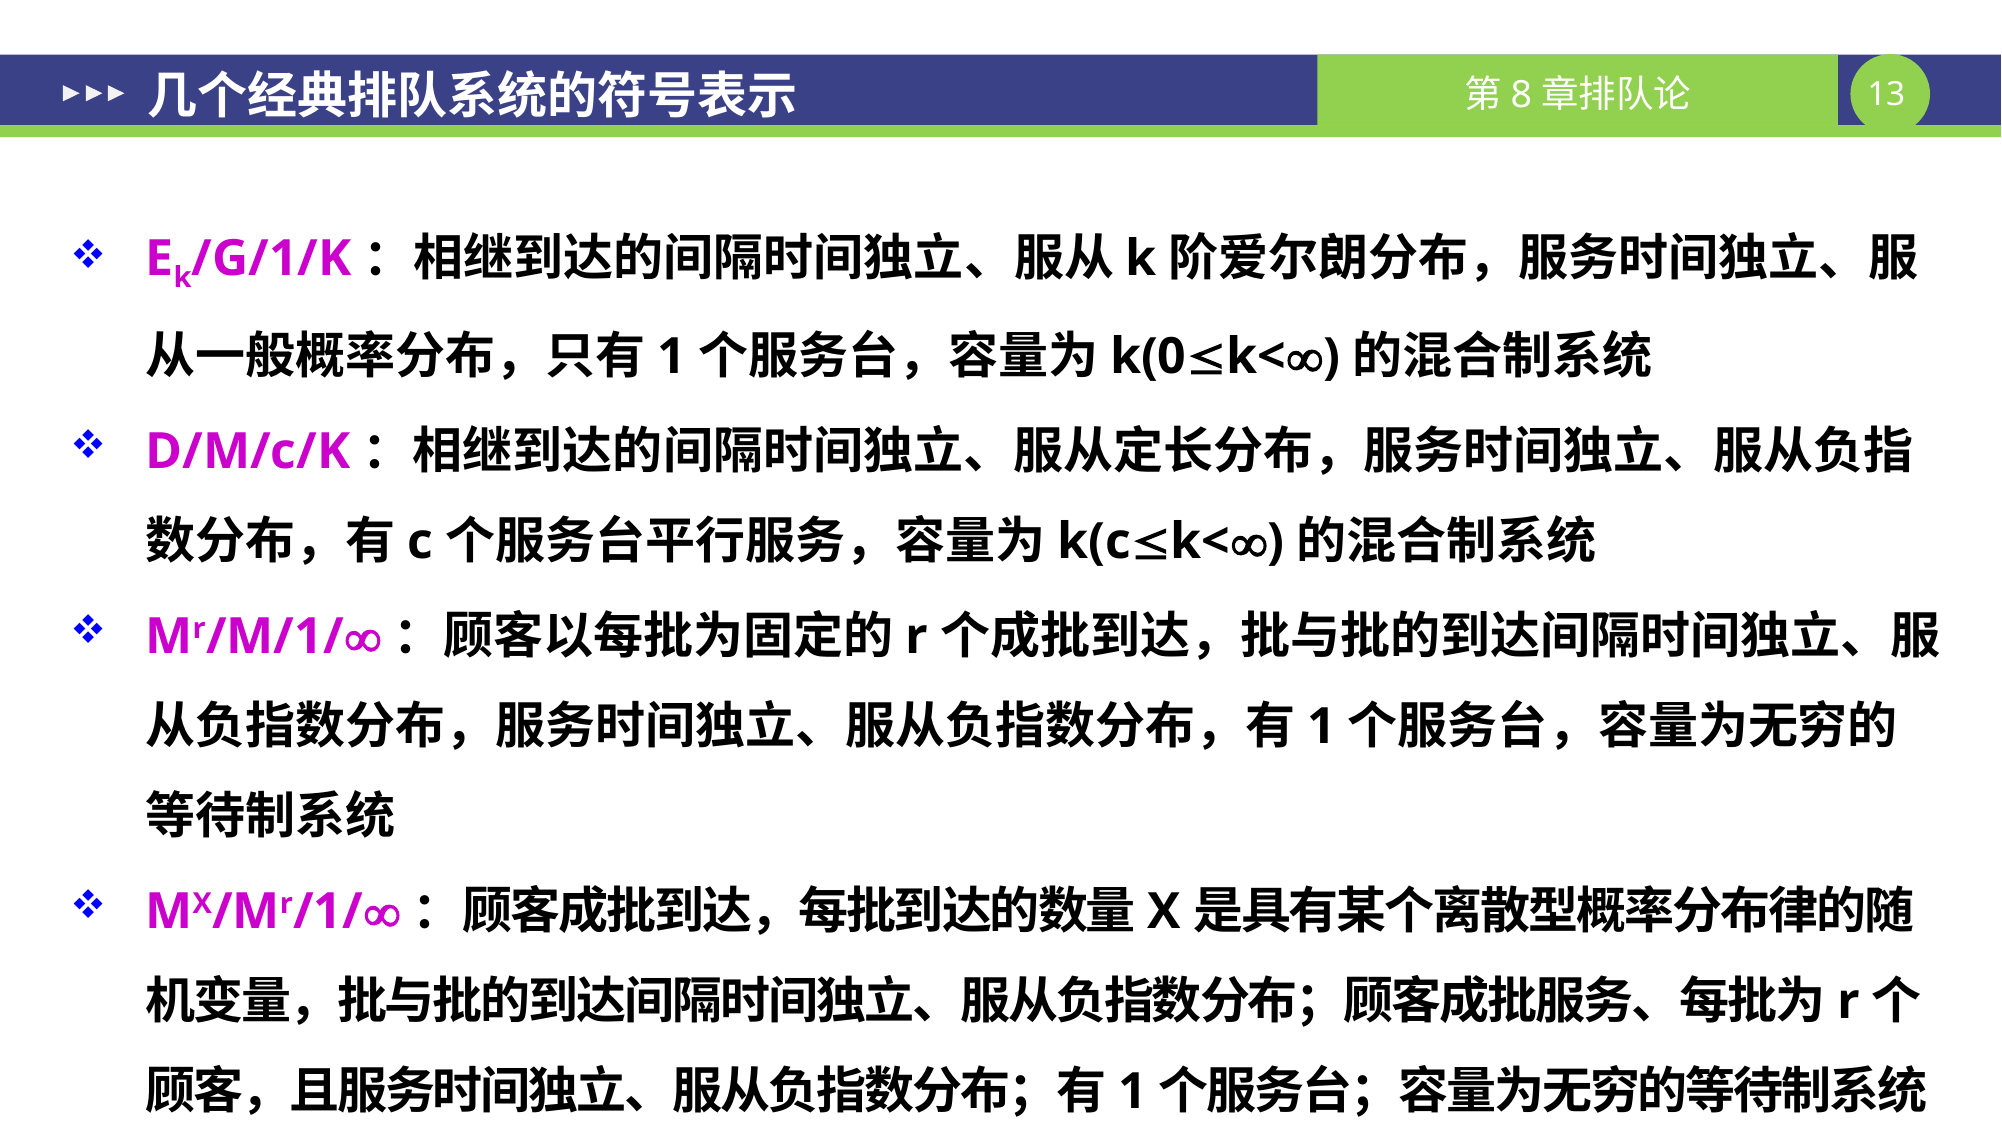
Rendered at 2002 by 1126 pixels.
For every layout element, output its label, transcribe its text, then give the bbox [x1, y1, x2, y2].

list Ek/G/1/K：相继到达的间隔时间独立、服从k阶爱尔朗分布，服务时间独立、服从一般概率分布，只有1个服务台，容量为k(0k<)的混合制系统 D/M/c/K：相继到达的间隔时间独立、服从定长分布，服务时间独立、服从负指数分布，有c个服务台平行服务，容量为k(ck<)的混合制系统 Mr/M/1/：顾客以每批为固定的r个成批到达，批与批的到达间隔时间独立、服从负指数分布，服务时间独立、服从负指数分布，有1个服务台，容量为无穷的等待制系统 MX/Mr/1/：顾客成批到达，每批到达的数量X是具有某个离散型概率分布律的随机变量，批与批的到达间隔时间独立、服从负指数分布；顾客成批服务、每批为r个顾客，且服务时间独立、服从负指数分布；有1个服务台；容量为无穷的等待制系统 [50, 181, 1963, 1126]
title 几个经典排队系统的符号表示 [127, 57, 1003, 129]
